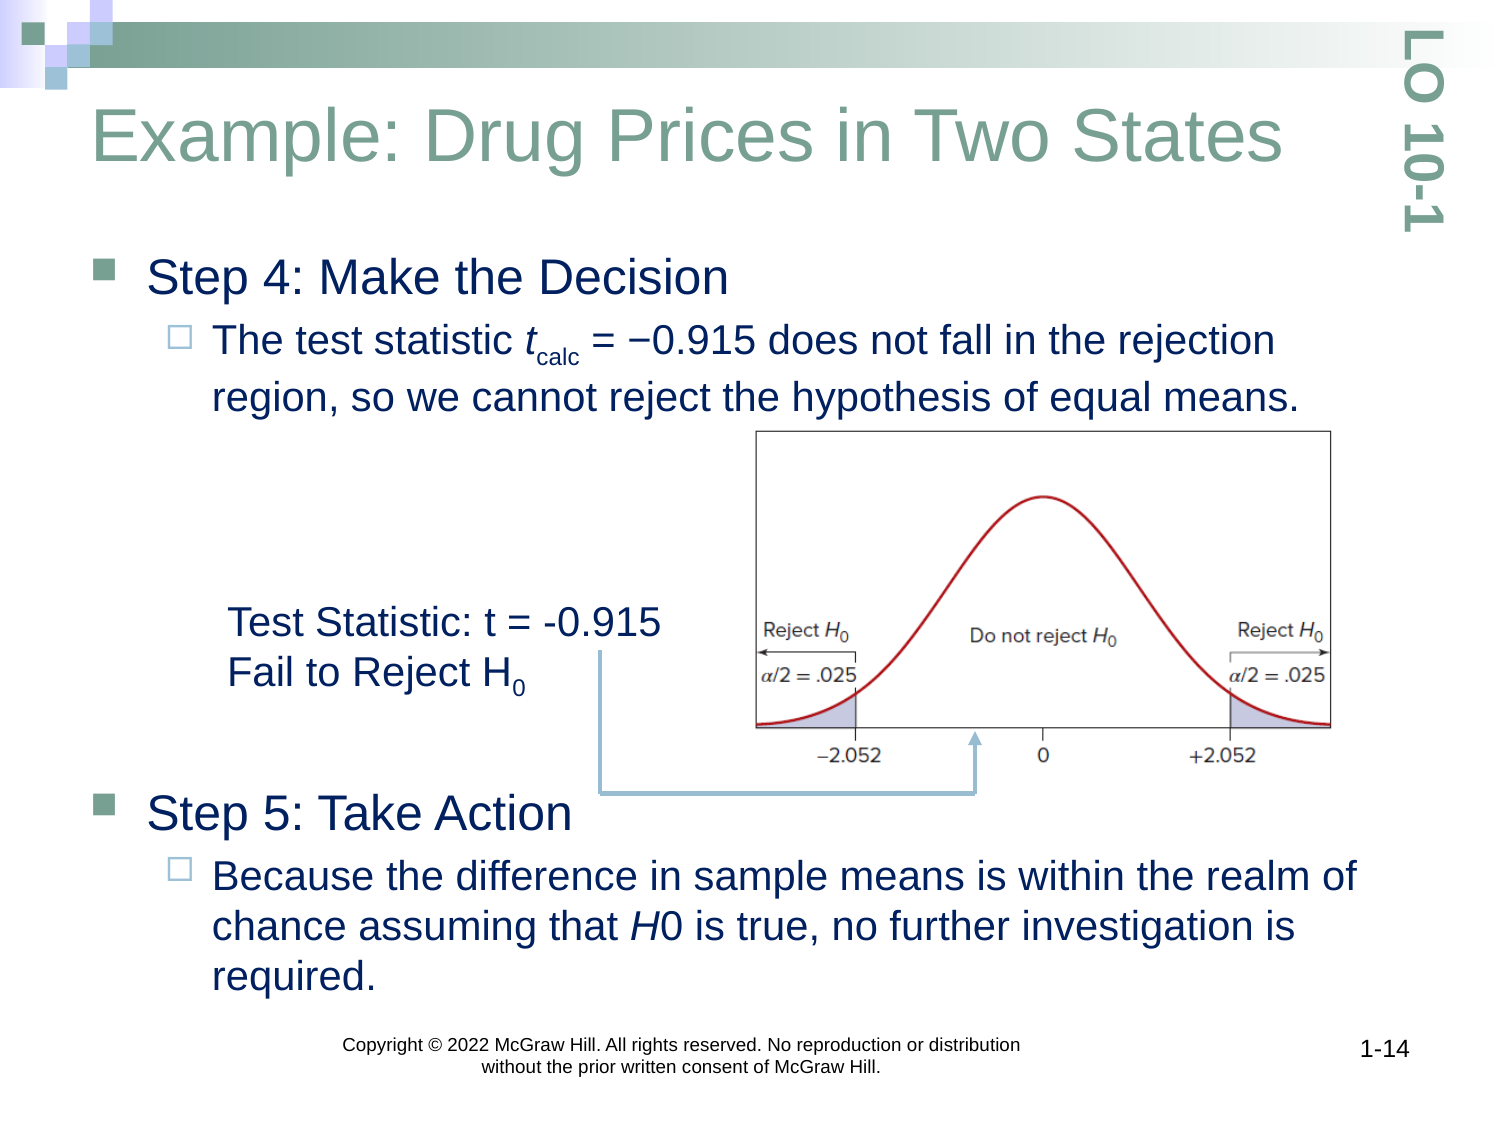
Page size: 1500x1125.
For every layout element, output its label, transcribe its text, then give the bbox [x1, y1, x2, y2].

picture [749, 424, 1338, 769]
slide_number 1-14 [1074, 1025, 1425, 1100]
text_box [599, 649, 976, 794]
list Step 4: Make the Decision The test statistic tcalc = −0.915 does not fall in the rejection region, so we cannot reject the hypothesis of equal means. Step 5: Take Action Because the difference in sample means is within the realm of chance assuming that H0 is true, no further investigation is required. [74, 237, 1426, 963]
title Example: Drug Prices in Two States [74, 74, 1381, 188]
list LO 10-1 [1381, 12, 1470, 288]
footer Copyright © 2022 McGraw Hill. All rights reserved. No reproduction or distribution without the prior written consent of McGraw Hill. [312, 1025, 1050, 1100]
text_box Test Statistic: t = -0.915 Fail to Reject H0 [212, 587, 744, 710]
